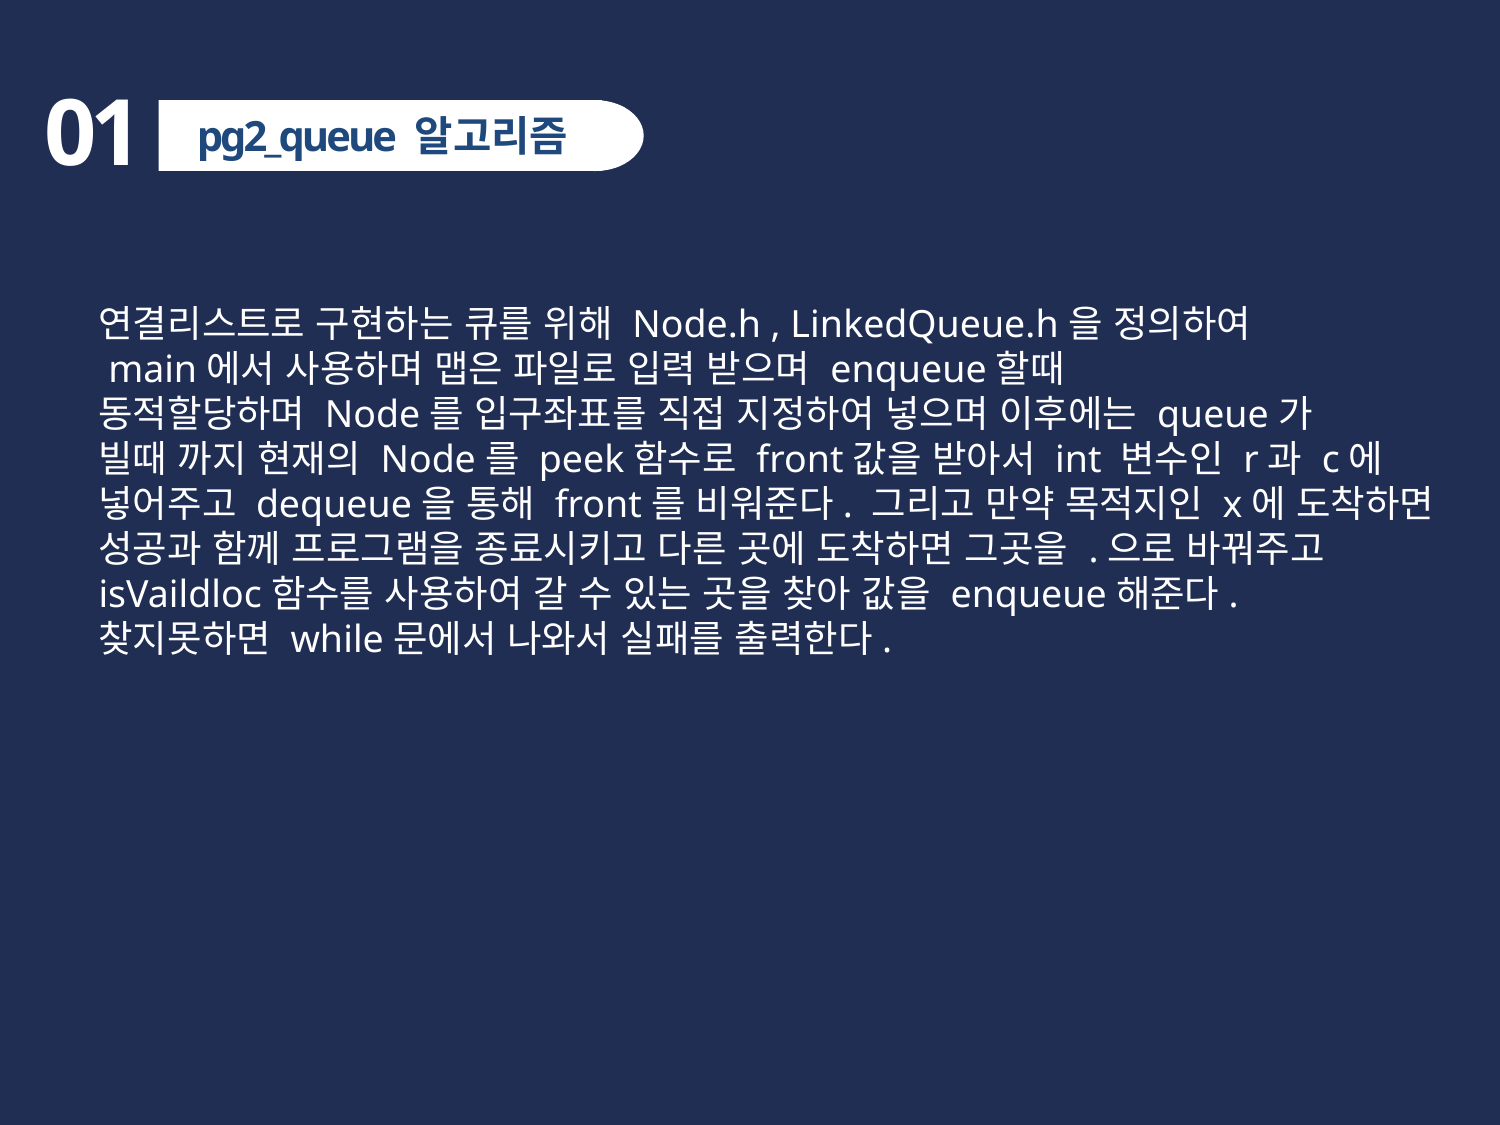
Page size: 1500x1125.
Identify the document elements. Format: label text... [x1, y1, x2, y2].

text_box 연결리스트로 구현하는 큐를 위해 Node.h , LinkedQueue.h을 정의하여 main에서 사용하며 맵은 파일로 입력 받으며 enqueue할때 동적할당하며 Node를 입구좌표를 직접 지정하여 넣으며 이후에는 queue가 빌때 까지 현재의 Node를 peek함수로 front값을 받아서 int 변수인 r과 c에 넣어주고 dequeue을 통해 front를 비워준다. 그리고 만약 목적지인 x에 도착하면 성공과 함께 프로그램을 종료시키고 다른 곳에 도착하면 그곳을 .으로 바꿔주고 isVaildloc함수를 사용하여 갈 수 있는 곳을 찾아 값을 enqueue해준다. 찾지못하면 while문에서 나와서 실패를 출력한다. [83, 292, 1460, 668]
text_box 01 [29, 66, 195, 191]
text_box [158, 99, 644, 172]
